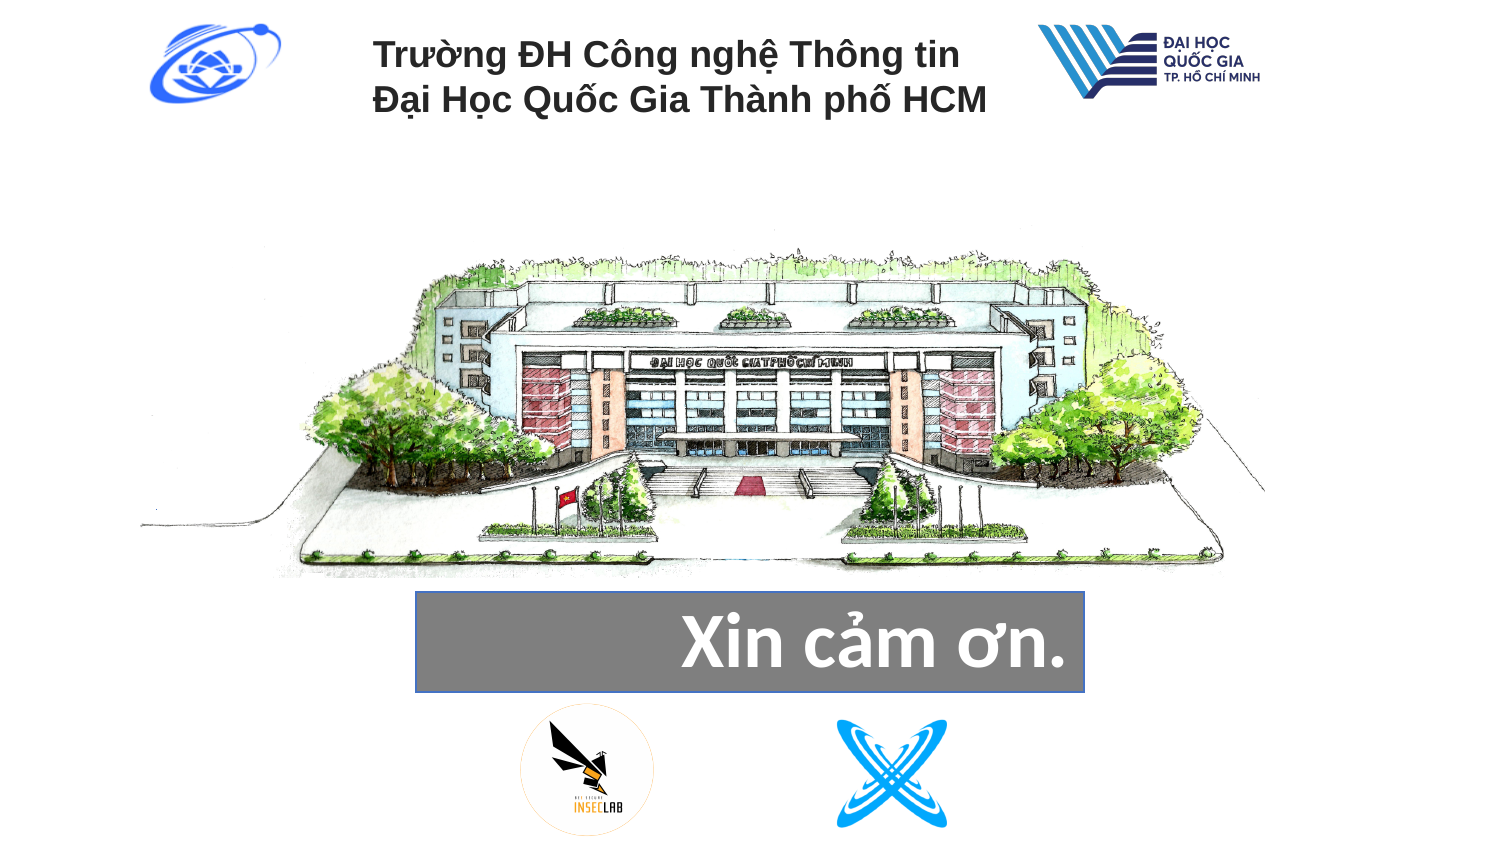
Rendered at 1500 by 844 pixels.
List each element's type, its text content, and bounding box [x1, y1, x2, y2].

picture [139, 215, 1266, 579]
text_box Trường ĐH Công nghệ Thông tin Đại Học Quốc Gia Thành phố HCM [357, 22, 1117, 128]
title Xin cảm ơn. [415, 591, 1085, 692]
picture [1035, 21, 1261, 102]
picture [139, 0, 297, 129]
picture [512, 695, 662, 844]
picture [812, 692, 970, 844]
